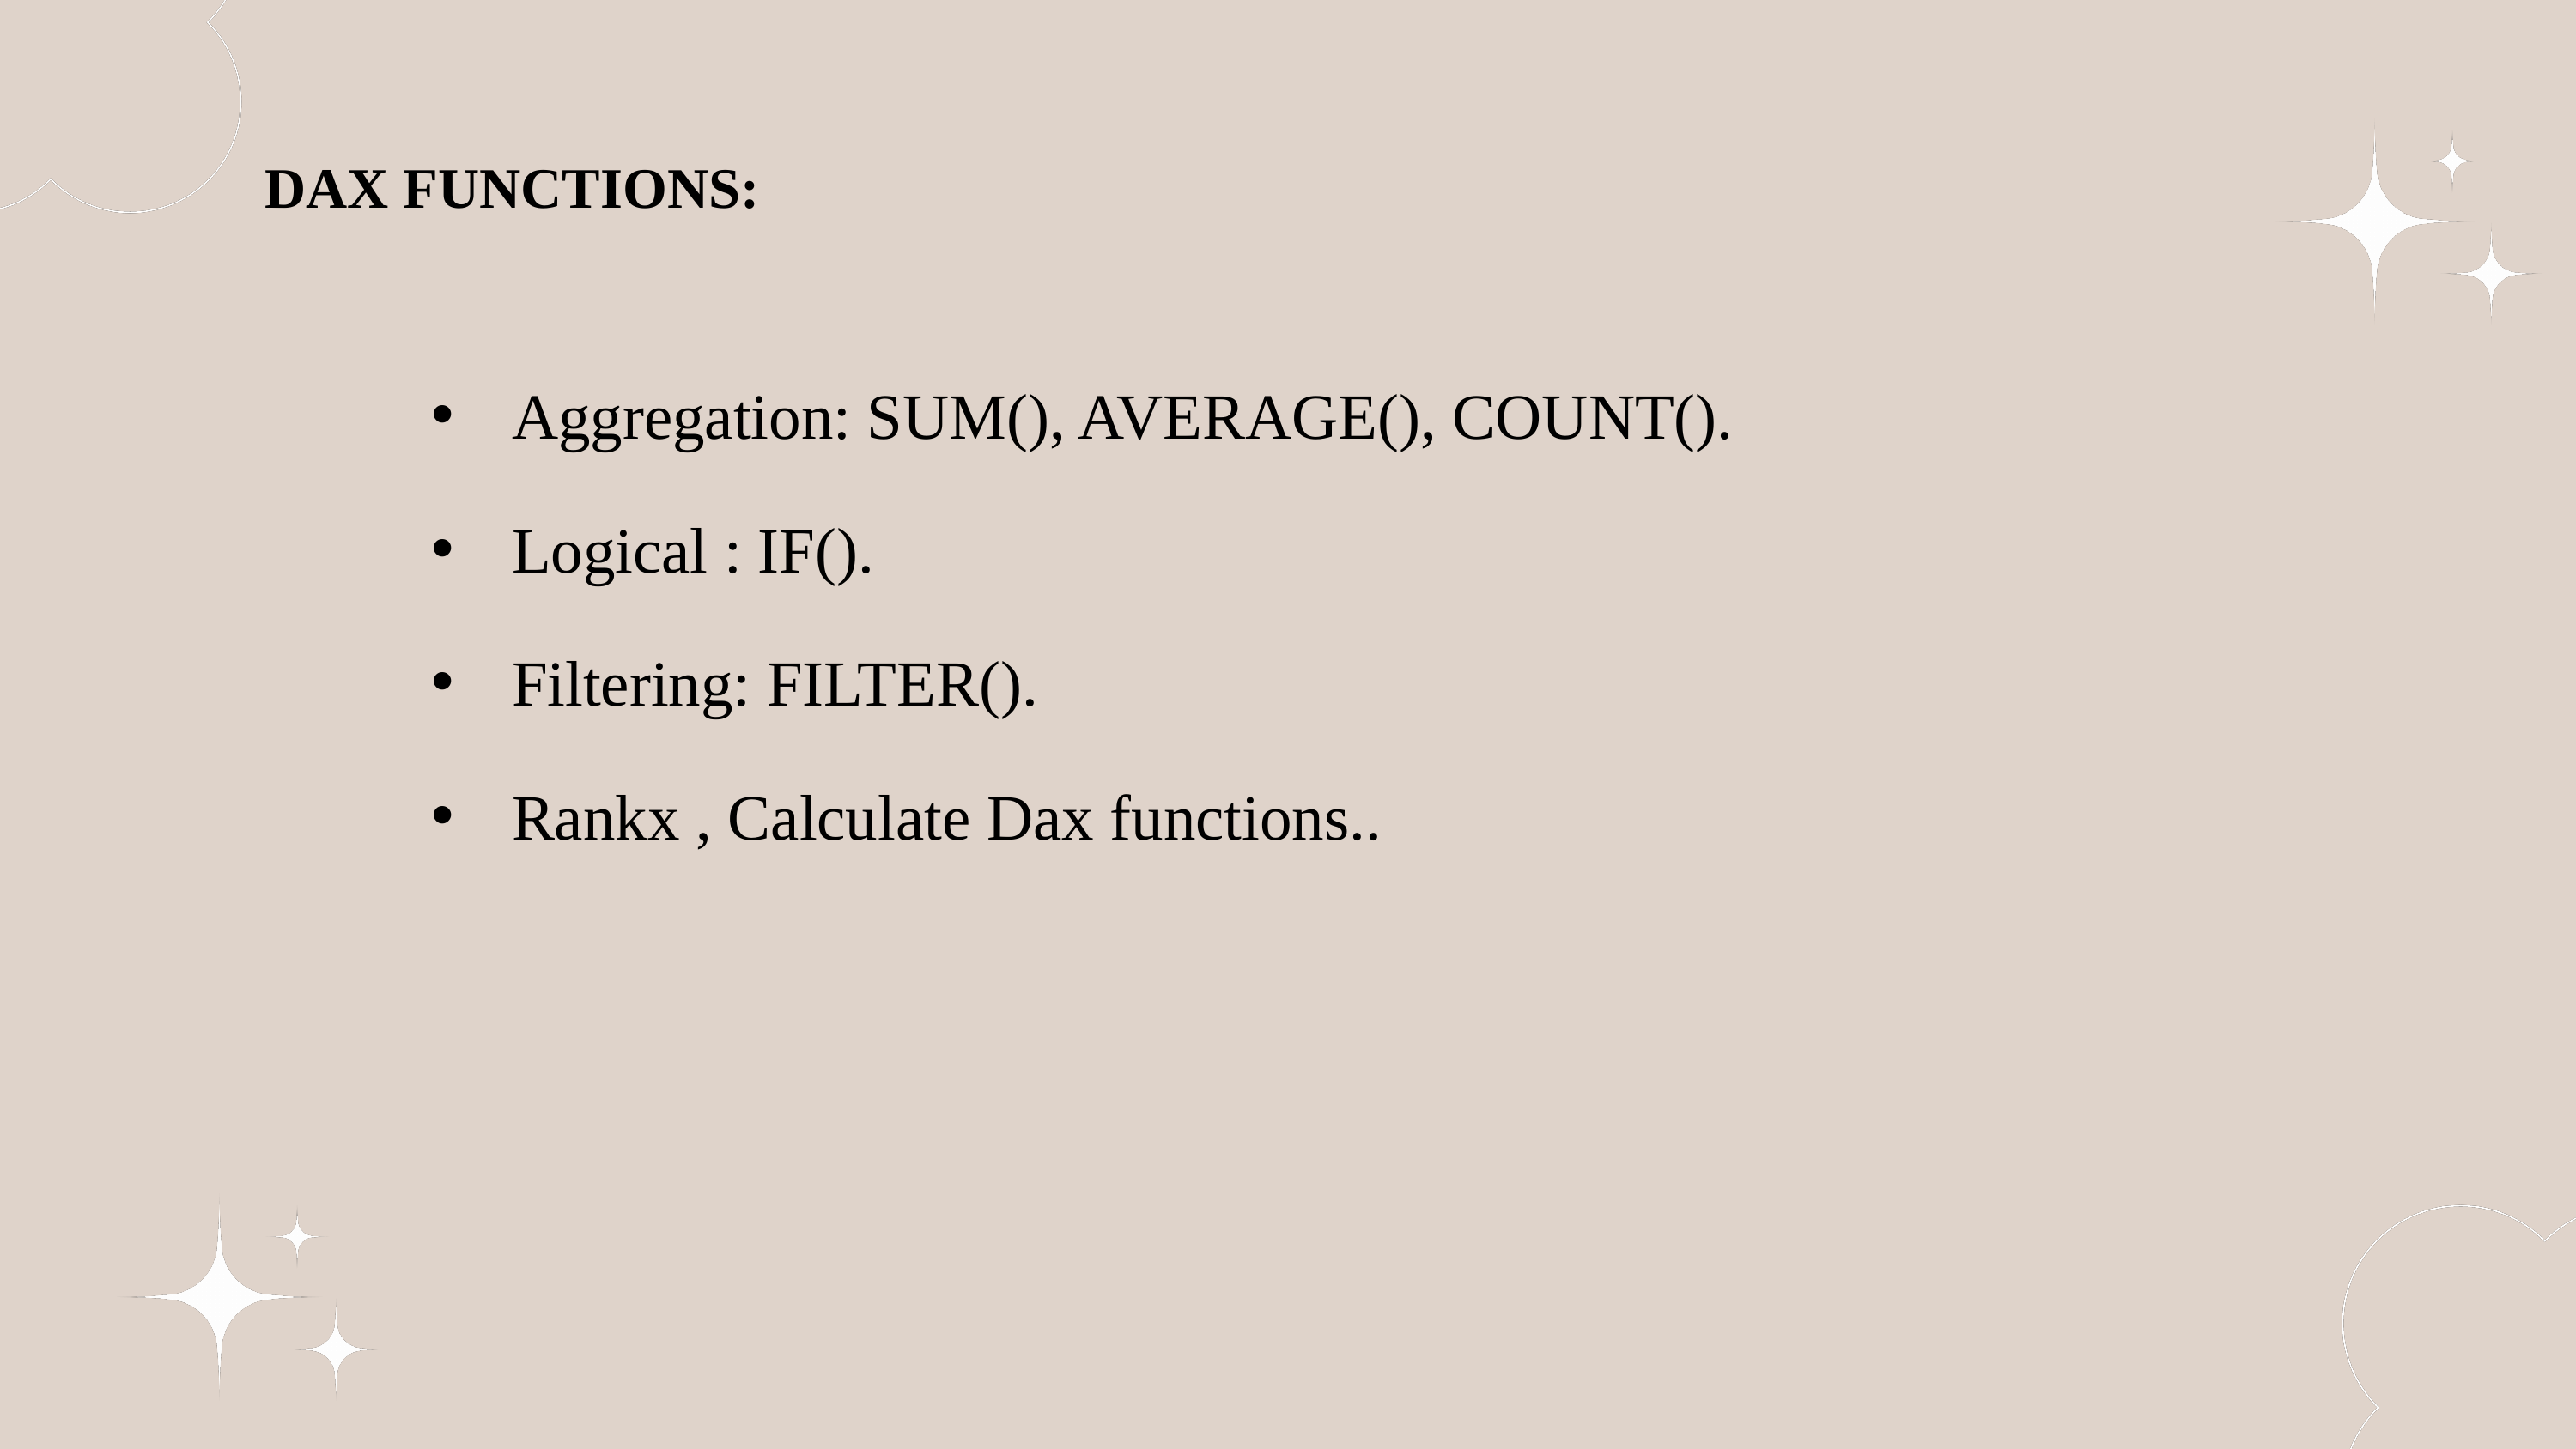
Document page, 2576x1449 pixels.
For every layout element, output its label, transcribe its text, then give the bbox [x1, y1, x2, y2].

text_box Aggregation: SUM(), AVERAGE(), COUNT(). Logical : IF(). Filtering: FILTER(). Rankx , Calculate Dax functions.. [418, 329, 1760, 860]
text_box [0, 0, 252, 222]
text_box [116, 1193, 388, 1402]
text_box [2330, 1193, 2576, 1449]
text_box [2271, 118, 2543, 326]
text_box DAX FUNCTIONS: [252, 144, 913, 227]
